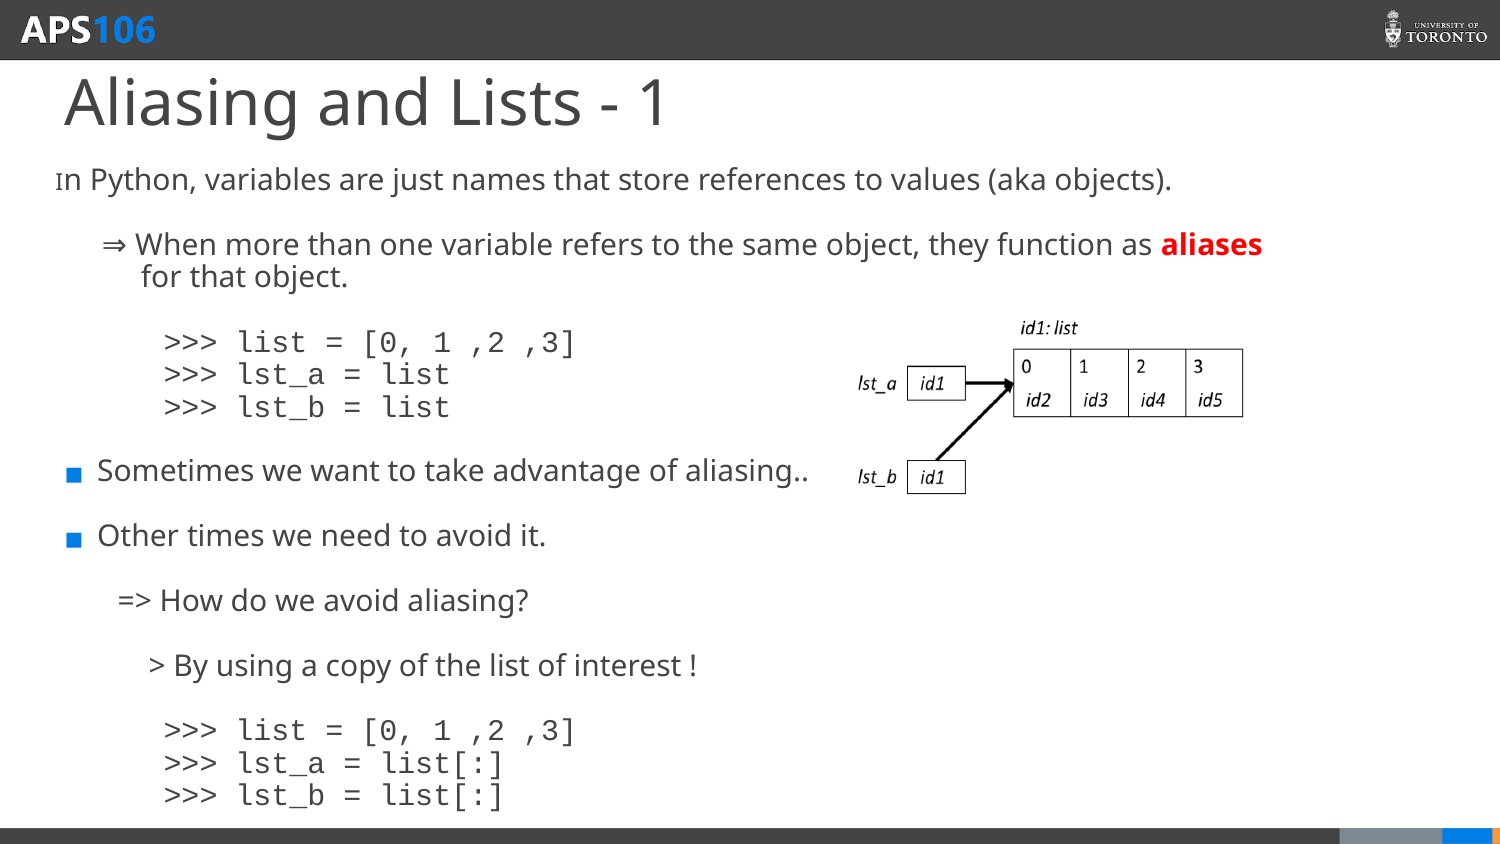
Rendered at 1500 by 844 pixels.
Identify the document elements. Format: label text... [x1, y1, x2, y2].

title Aliasing and Lists - 1 [53, 64, 1347, 146]
list In Python, variables are just names that store references to values (aka objects). ⇒ When more than one variable refers to the same object, they function as aliases for that object. >>> list = [0, 1 ,2 ,3] >>> lst_a = list >>> lst_b = list Sometimes we want to take advantage of aliasing.. Other times we need to avoid it. => How do we avoid aliasing? > By using a copy of the list of interest ! >>> list = [0, 1 ,2 ,3] >>> lst_a = list[:] >>> lst_b = list[:] [44, 159, 1500, 823]
picture [818, 300, 1272, 523]
picture [0, 0, 1500, 844]
